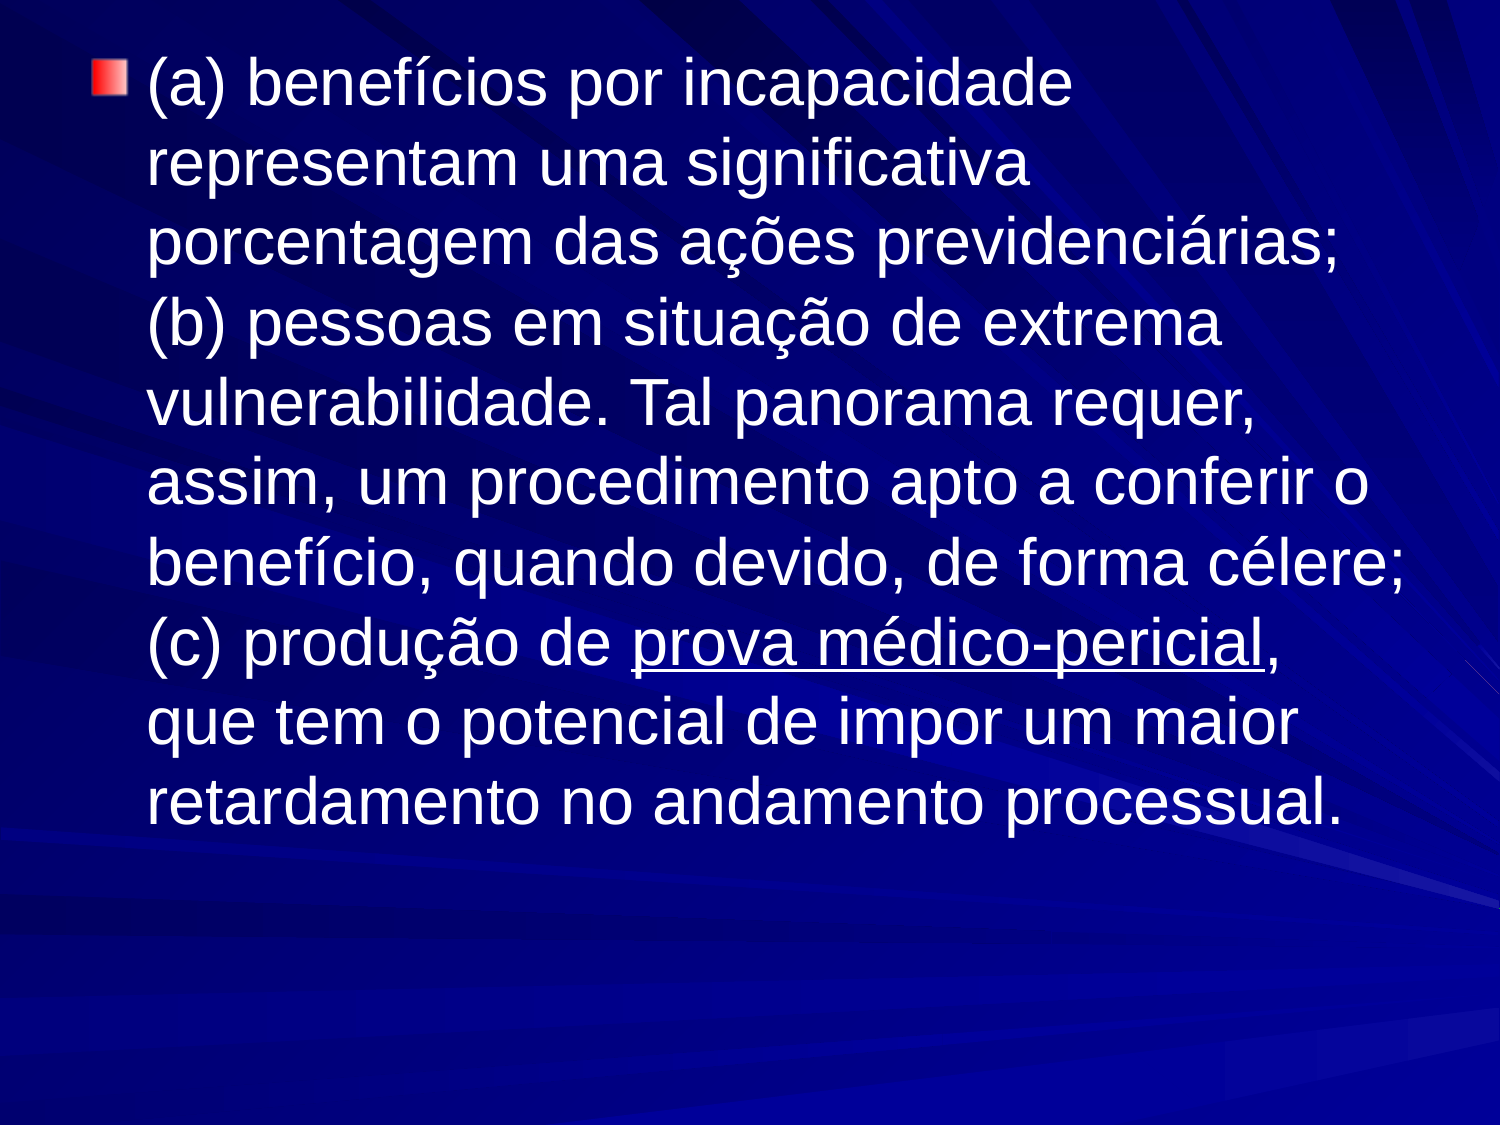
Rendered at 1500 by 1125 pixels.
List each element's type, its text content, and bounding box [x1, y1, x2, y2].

picture [90, 57, 132, 100]
list (a) benefícios por incapacidade representam uma significativa porcentagem das ações previdenciárias; (b) pessoas em situação de extrema vulnerabilidade. Tal panorama requer, assim, um procedimento apto a conferir o benefício, quando devido, de forma célere; (c) produção de prova médico-pericial, que tem o potencial de impor um maior retardamento no andamento processual. [74, 30, 1426, 1125]
